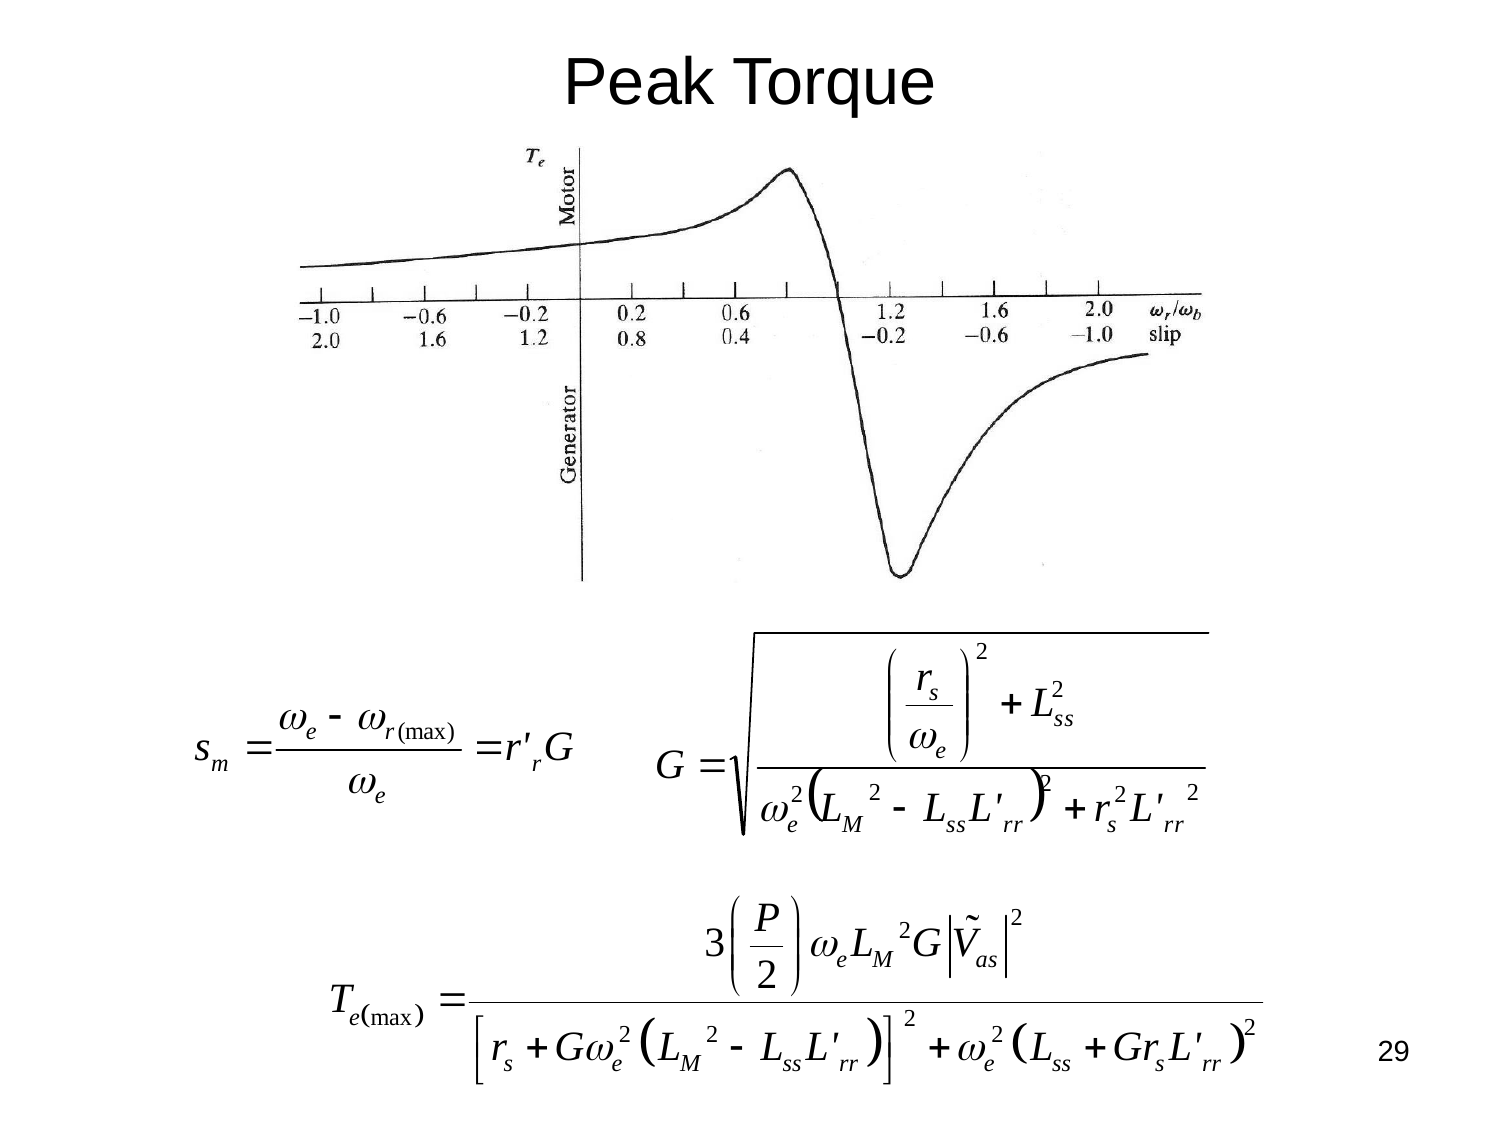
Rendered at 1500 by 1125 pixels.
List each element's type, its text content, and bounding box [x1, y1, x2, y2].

slide_number 29 [1074, 1024, 1426, 1103]
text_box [324, 887, 1272, 1094]
picture [287, 137, 1213, 584]
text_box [649, 624, 1218, 845]
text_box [187, 687, 585, 813]
title Peak Torque [74, 24, 1426, 131]
